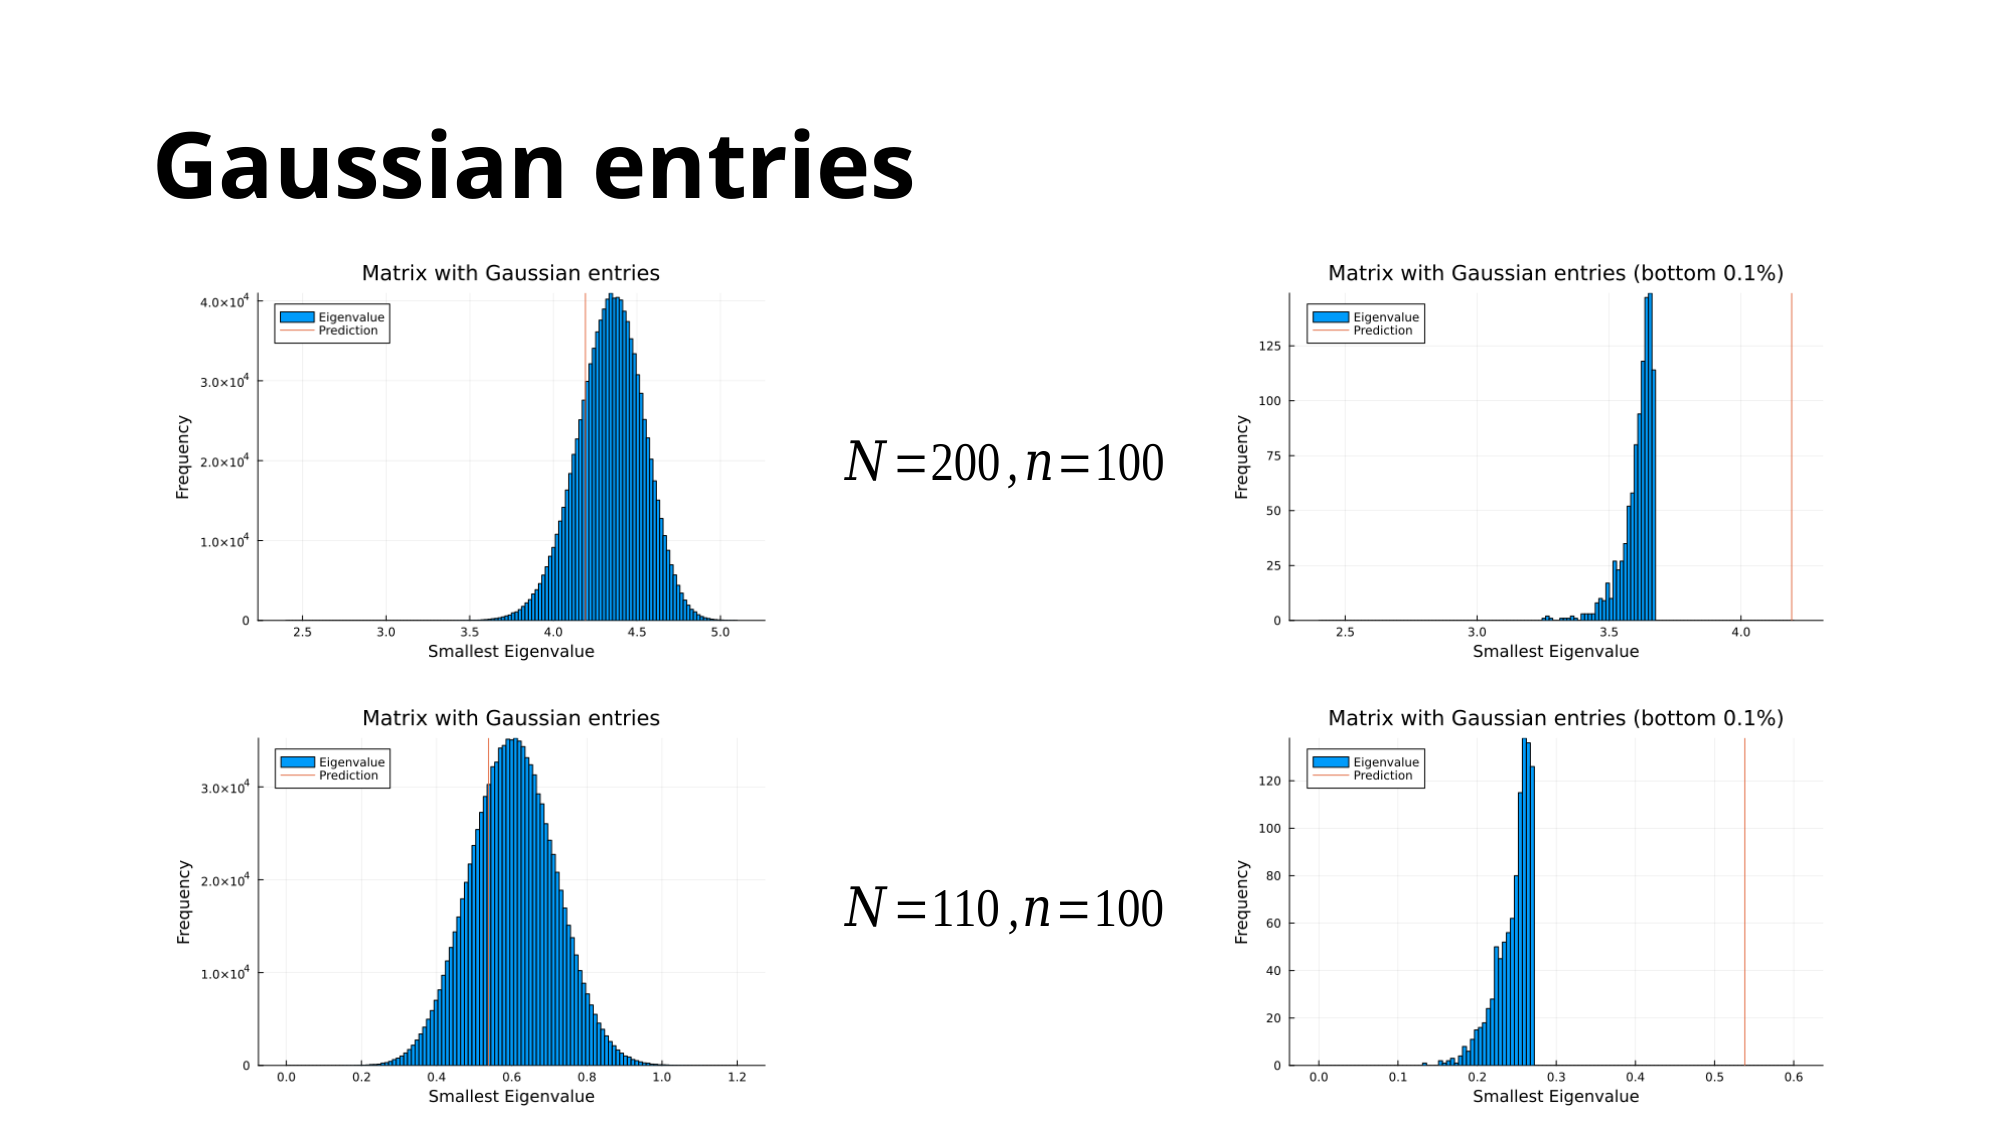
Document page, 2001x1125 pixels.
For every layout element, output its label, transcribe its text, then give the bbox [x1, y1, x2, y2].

picture [173, 707, 777, 1110]
title Gaussian entries [137, 59, 1863, 278]
picture [172, 262, 777, 665]
picture [1231, 707, 1835, 1110]
picture [1231, 262, 1835, 665]
